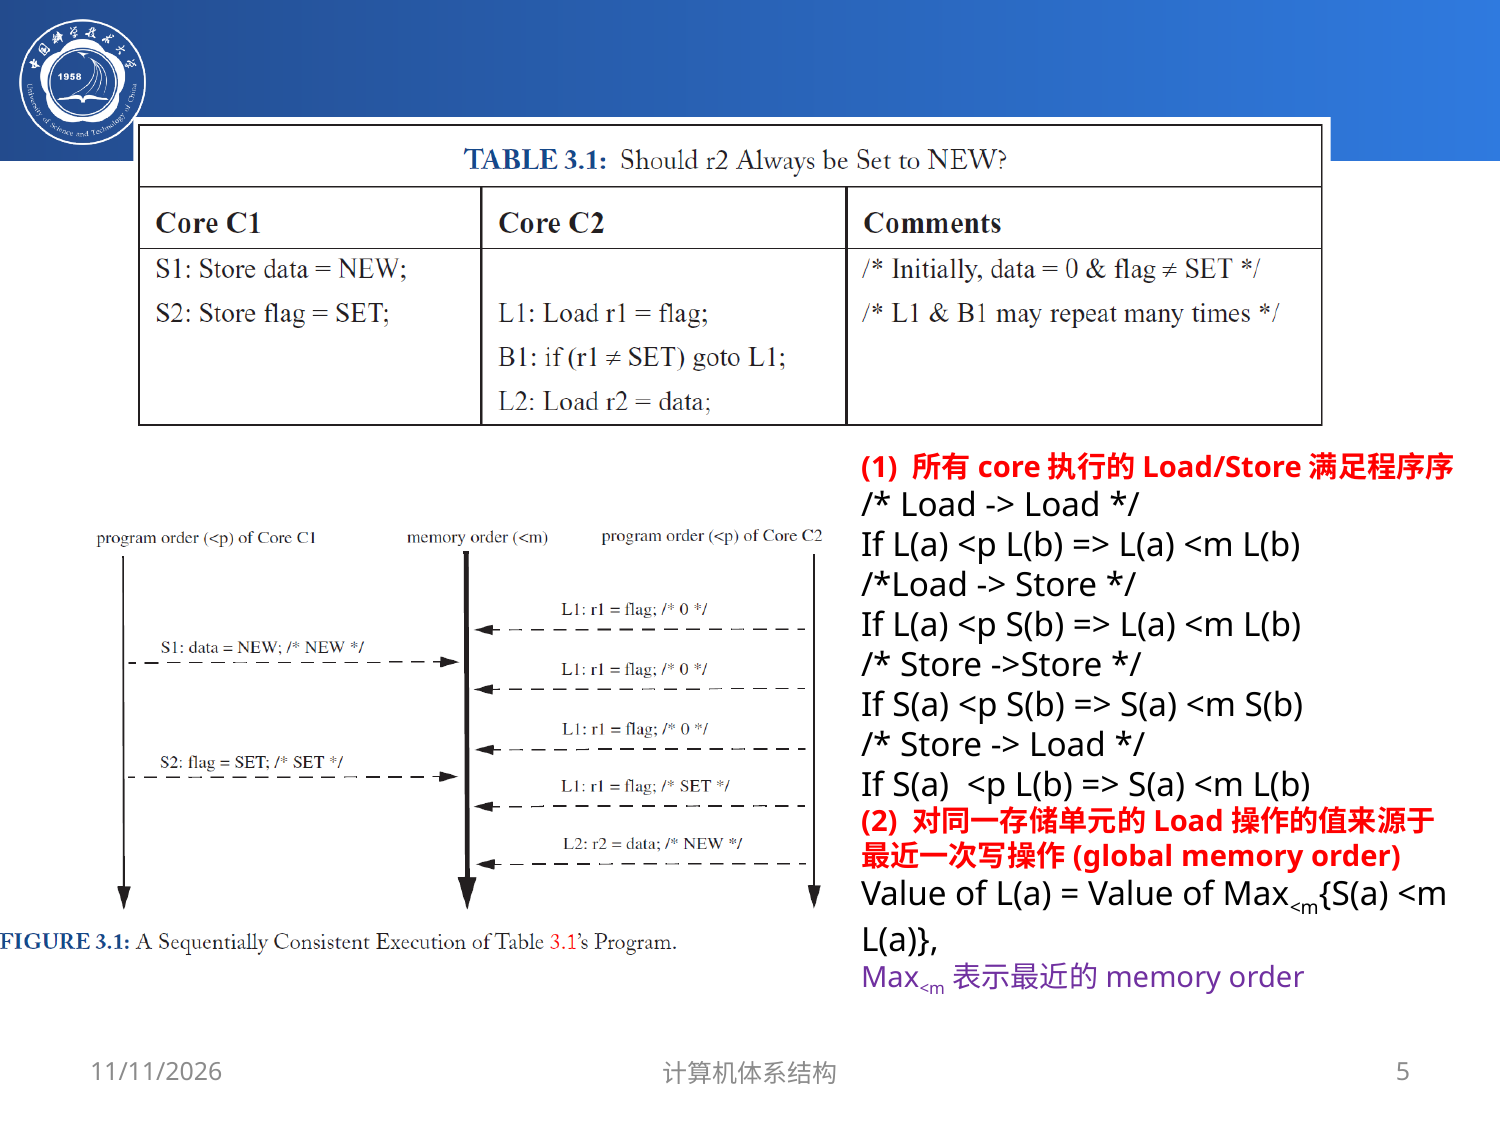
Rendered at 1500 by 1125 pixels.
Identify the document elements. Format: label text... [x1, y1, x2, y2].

slide_number 5 [1074, 1042, 1425, 1103]
picture [19, 19, 1332, 429]
footer 计算机体系结构 [512, 1042, 988, 1103]
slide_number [75, 1042, 425, 1103]
picture [0, 495, 863, 958]
text_box (1) 所有core执行的Load/Store满足程序序 /* Load -> Load */ If L(a) <p L(b) => L(a) <m L(b) /*Load -> Store */ If L(a) <p S(b) => L(a) <m L(b) /* Store ->Store */ If S(a) <p S(b) => S(a) <m S(b) /* Store -> Load */ If S(a) <p L(b) => S(a) <m L(b) (2) 对同一存储单元的Load操作的值来源于最近一次写操作(global memory order) Value of L(a) = Value of Max<m{S(a) <m L(a)}, Max<m表示最近的memory order [846, 440, 1477, 1005]
